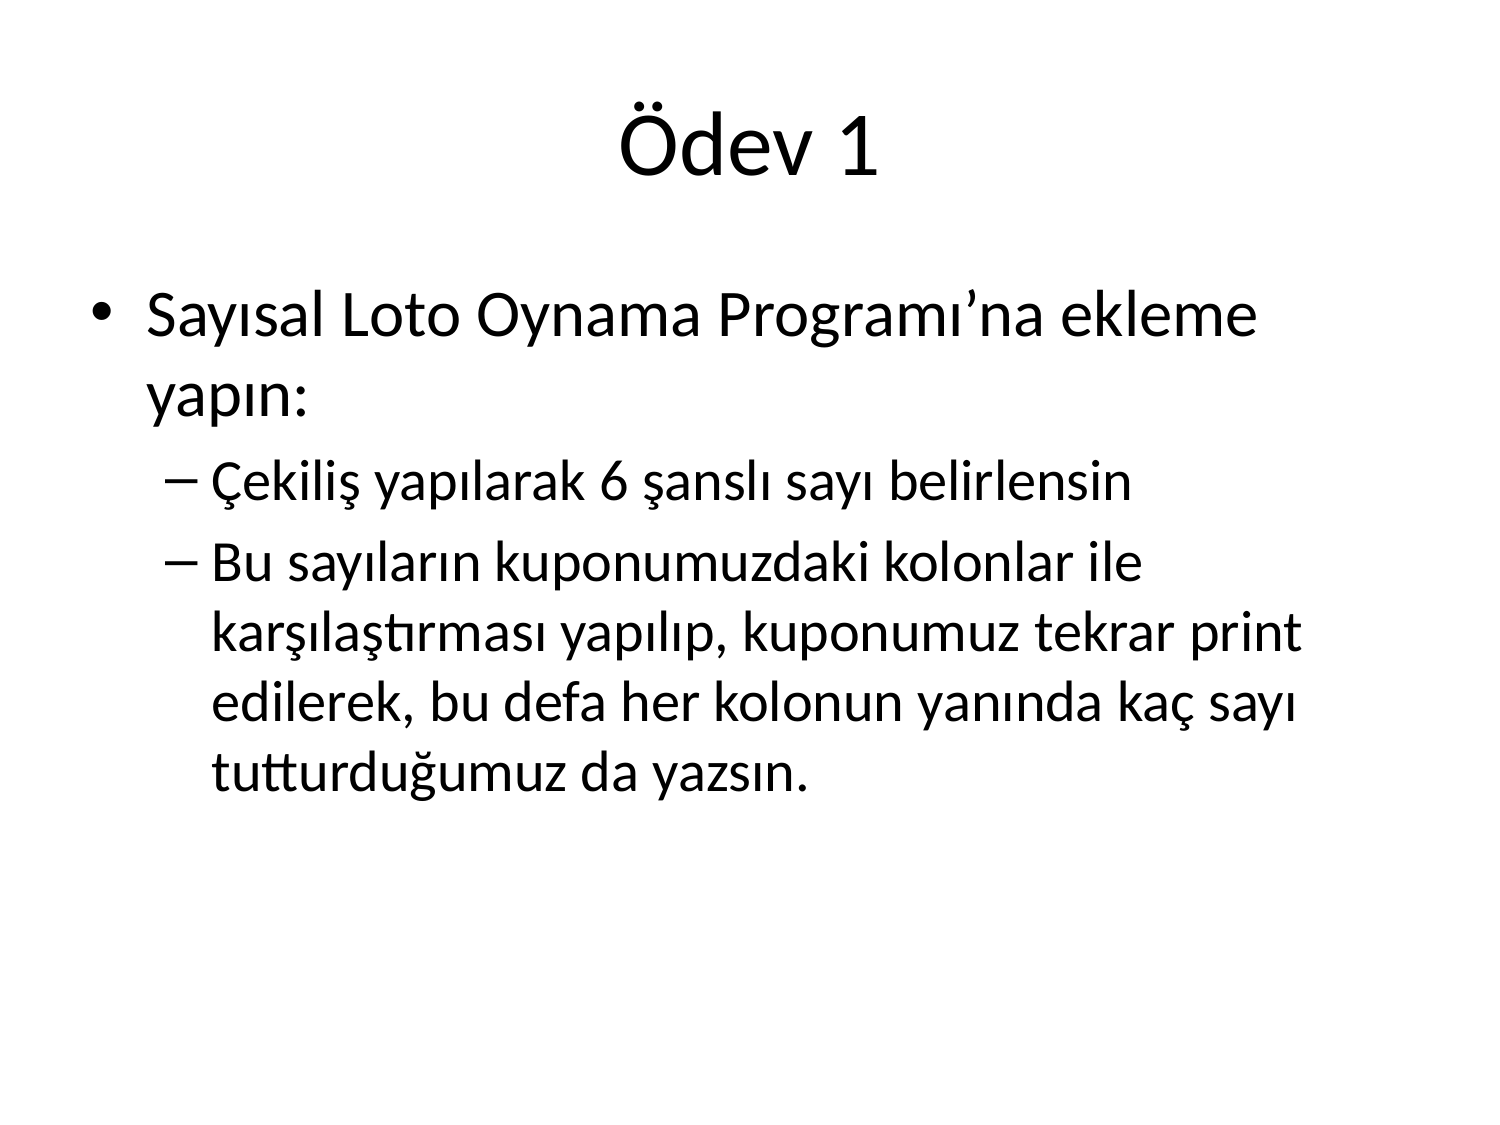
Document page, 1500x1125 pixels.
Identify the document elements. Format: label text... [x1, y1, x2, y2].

title Ödev 1 [75, 45, 1425, 233]
list Sayısal Loto Oynama Programı’na ekleme yapın: Çekiliş yapılarak 6 şanslı sayı belirlensin Bu sayıların kuponumuzdaki kolonlar ile karşılaştırması yapılıp, kuponumuz tekrar print edilerek, bu defa her kolonun yanında kaç sayı tutturduğumuz da yazsın. [75, 262, 1425, 1005]
